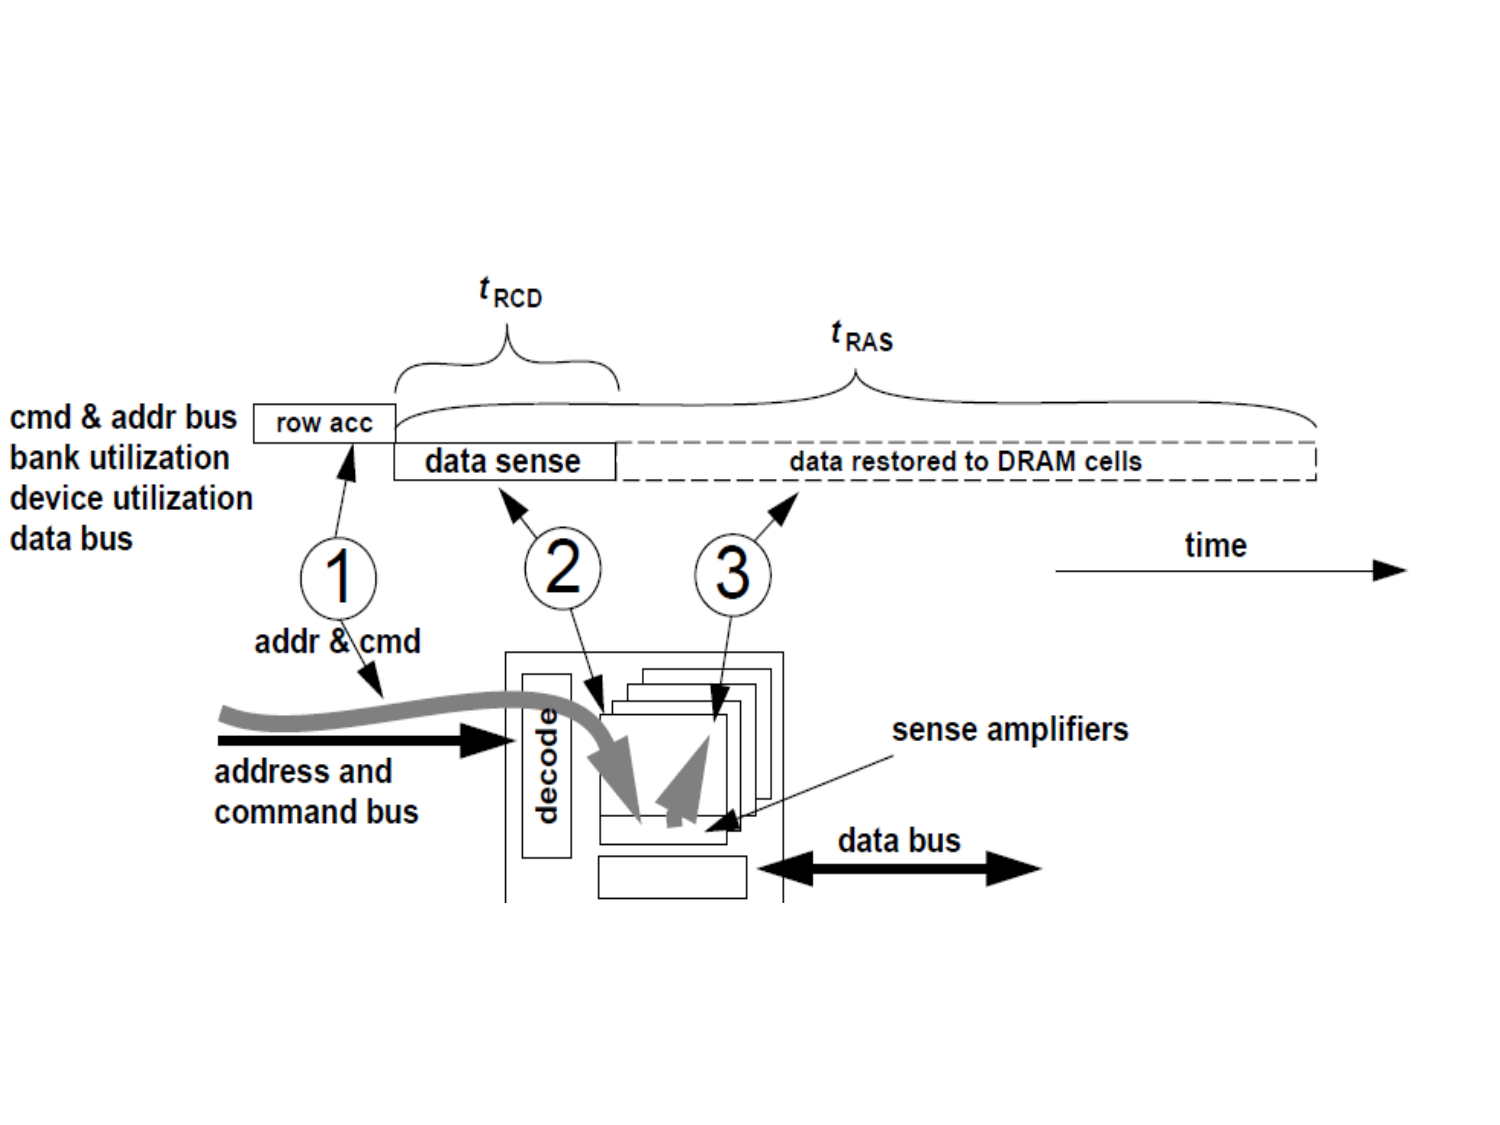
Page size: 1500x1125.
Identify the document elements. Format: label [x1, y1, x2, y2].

list [0, 257, 1500, 903]
